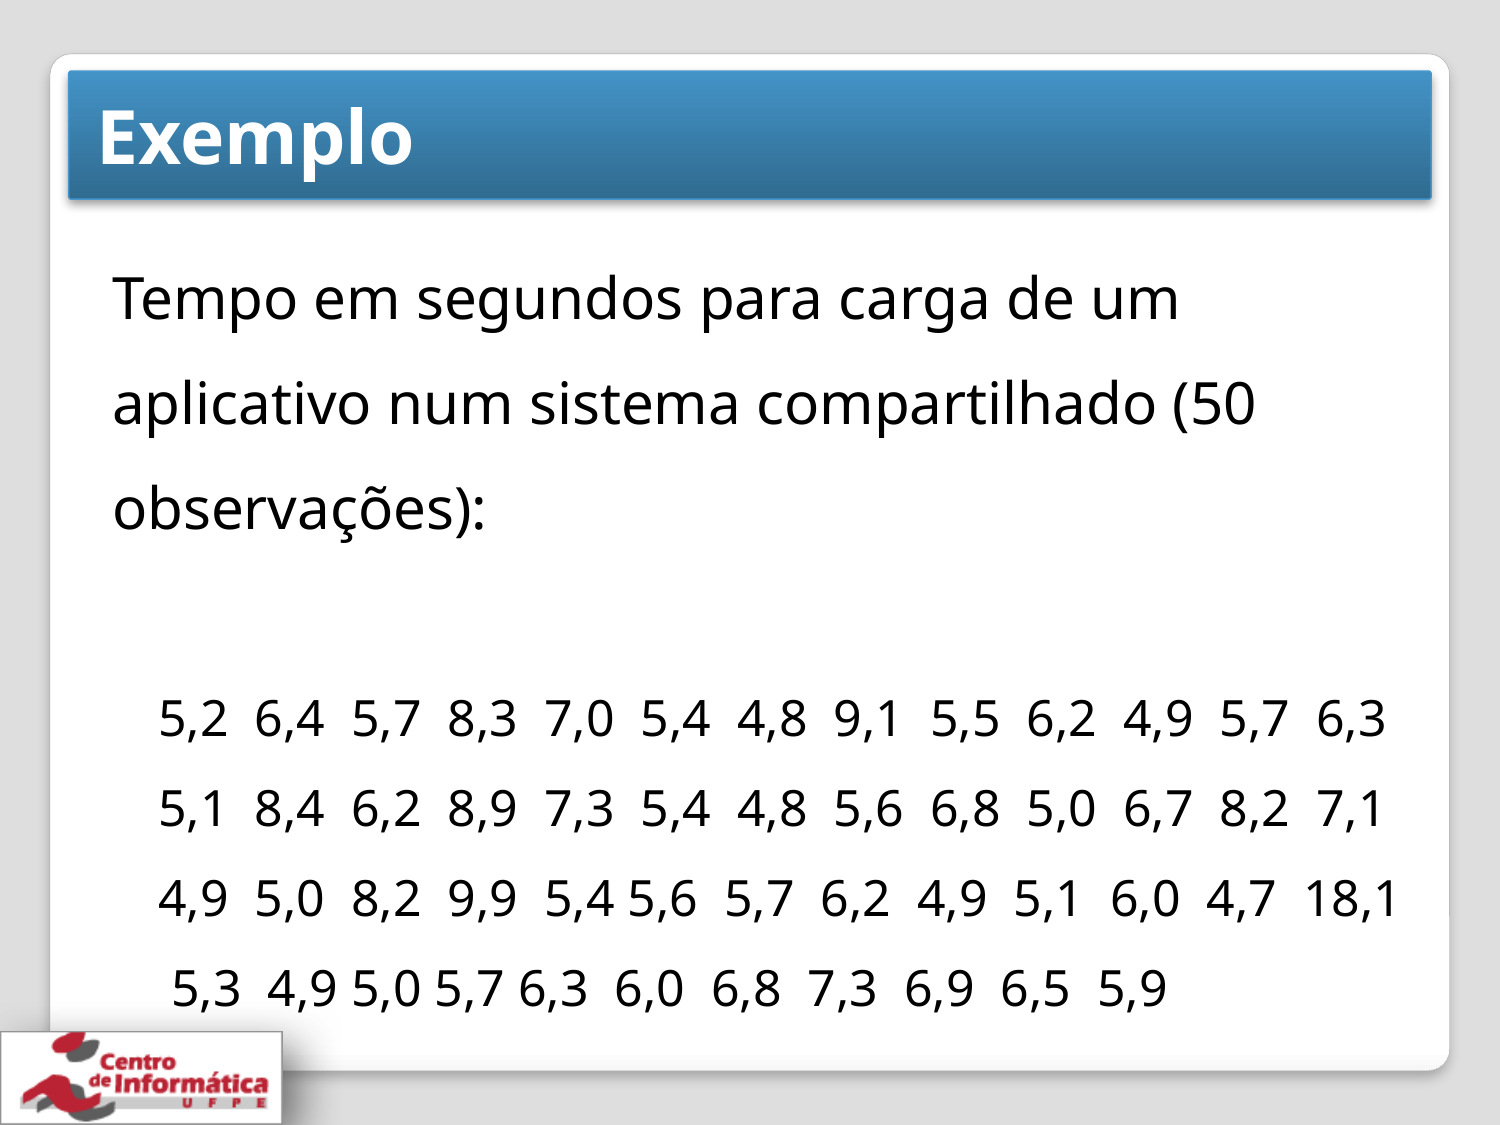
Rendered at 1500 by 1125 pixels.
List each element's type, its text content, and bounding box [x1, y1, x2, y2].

title Exemplo [82, 70, 1425, 200]
list Tempo em segundos para carga de um aplicativo num sistema compartilhado (50 observações): 5,2 6,4 5,7 8,3 7,0 5,4 4,8 9,1 5,5 6,2 4,9 5,7 6,3 5,1 8,4 6,2 8,9 7,3 5,4 4,8 5,6 6,8 5,0 6,7 8,2 7,1 4,9 5,0 8,2 9,9 5,4 5,6 5,7 6,2 4,9 5,1 6,0 4,7 18,1 5,3 4,9 5,0 5,7 6,3 6,0 6,8 7,3 6,9 6,5 5,9 [81, 210, 1425, 1009]
picture [0, 1031, 283, 1125]
